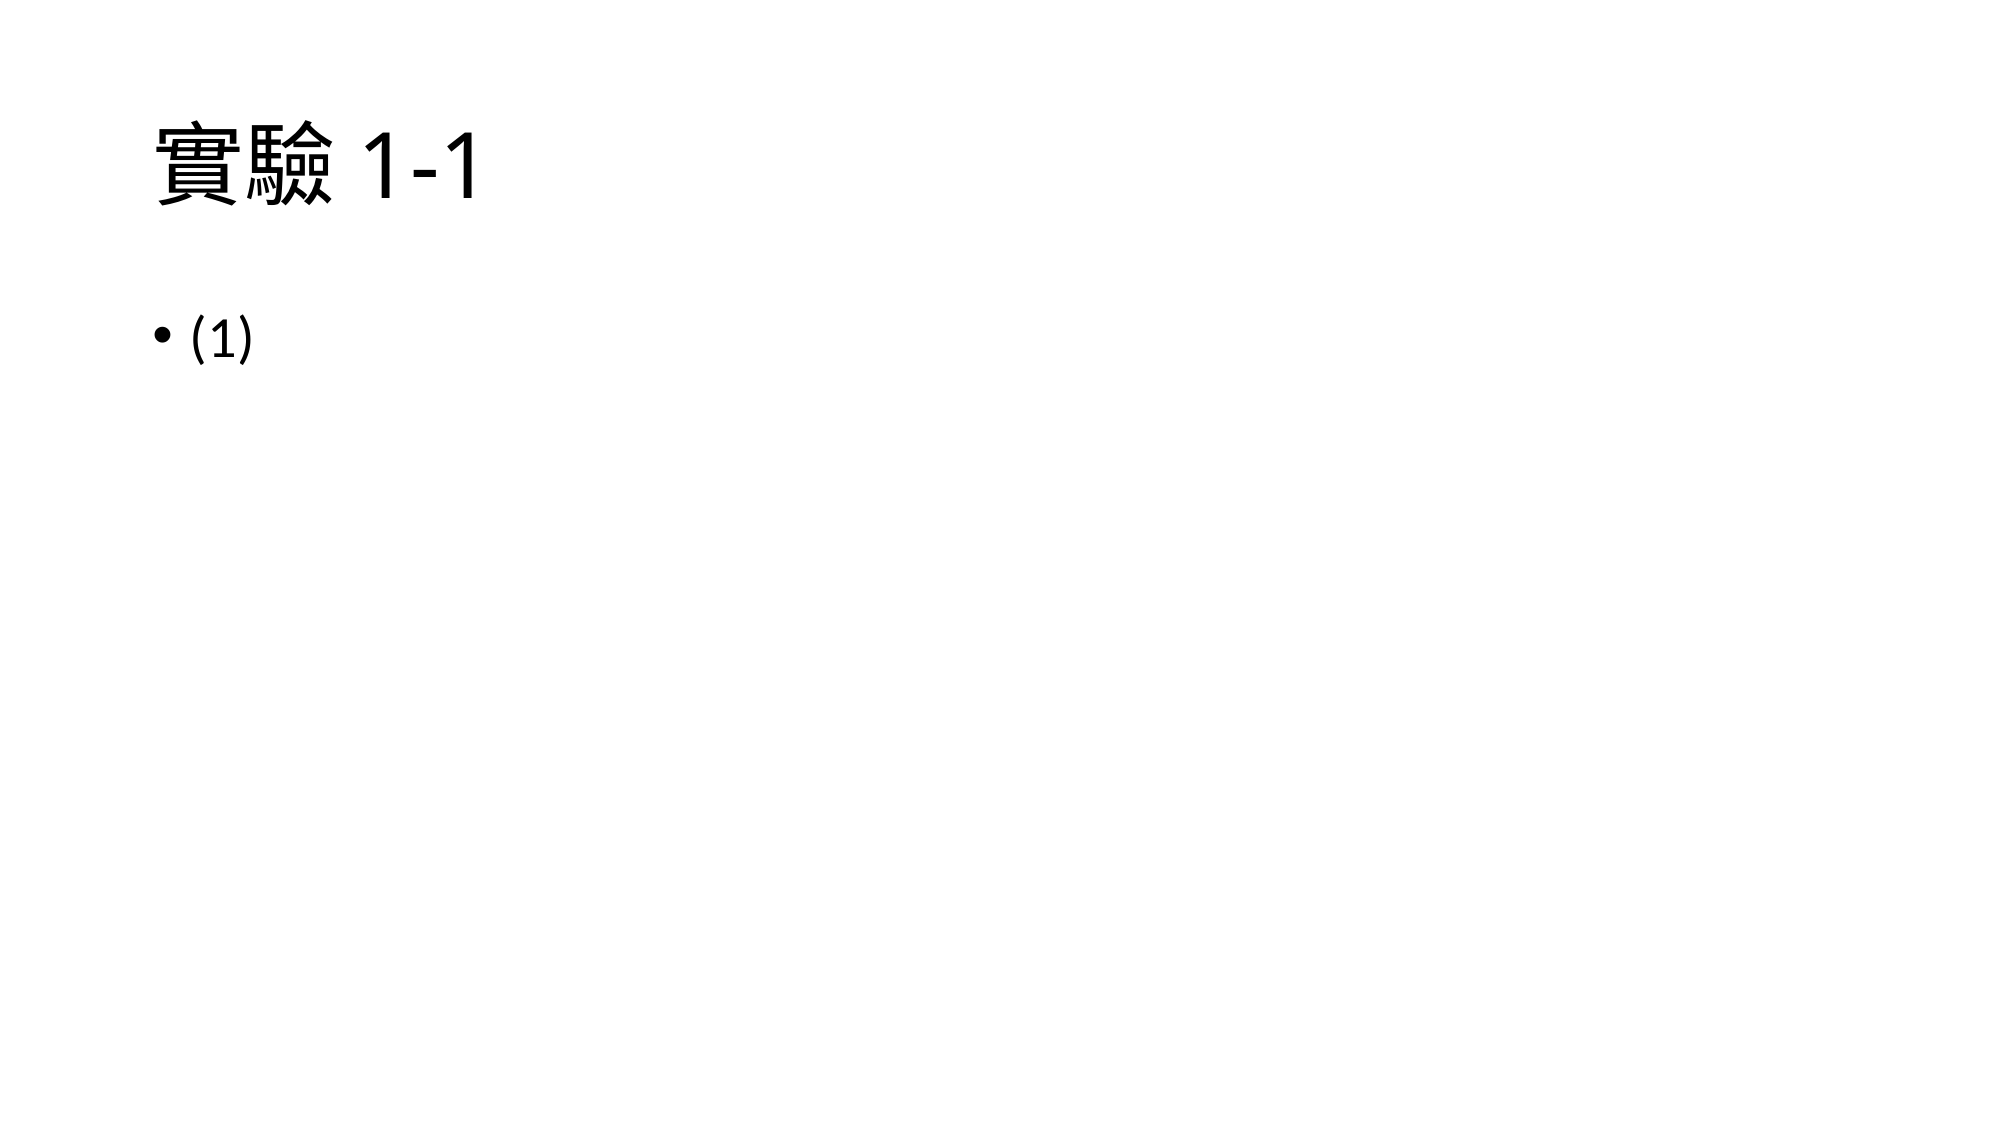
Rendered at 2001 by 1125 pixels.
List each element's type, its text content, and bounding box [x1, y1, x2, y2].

list (1) [137, 299, 1863, 1014]
title 實驗1-1 [137, 59, 1863, 278]
